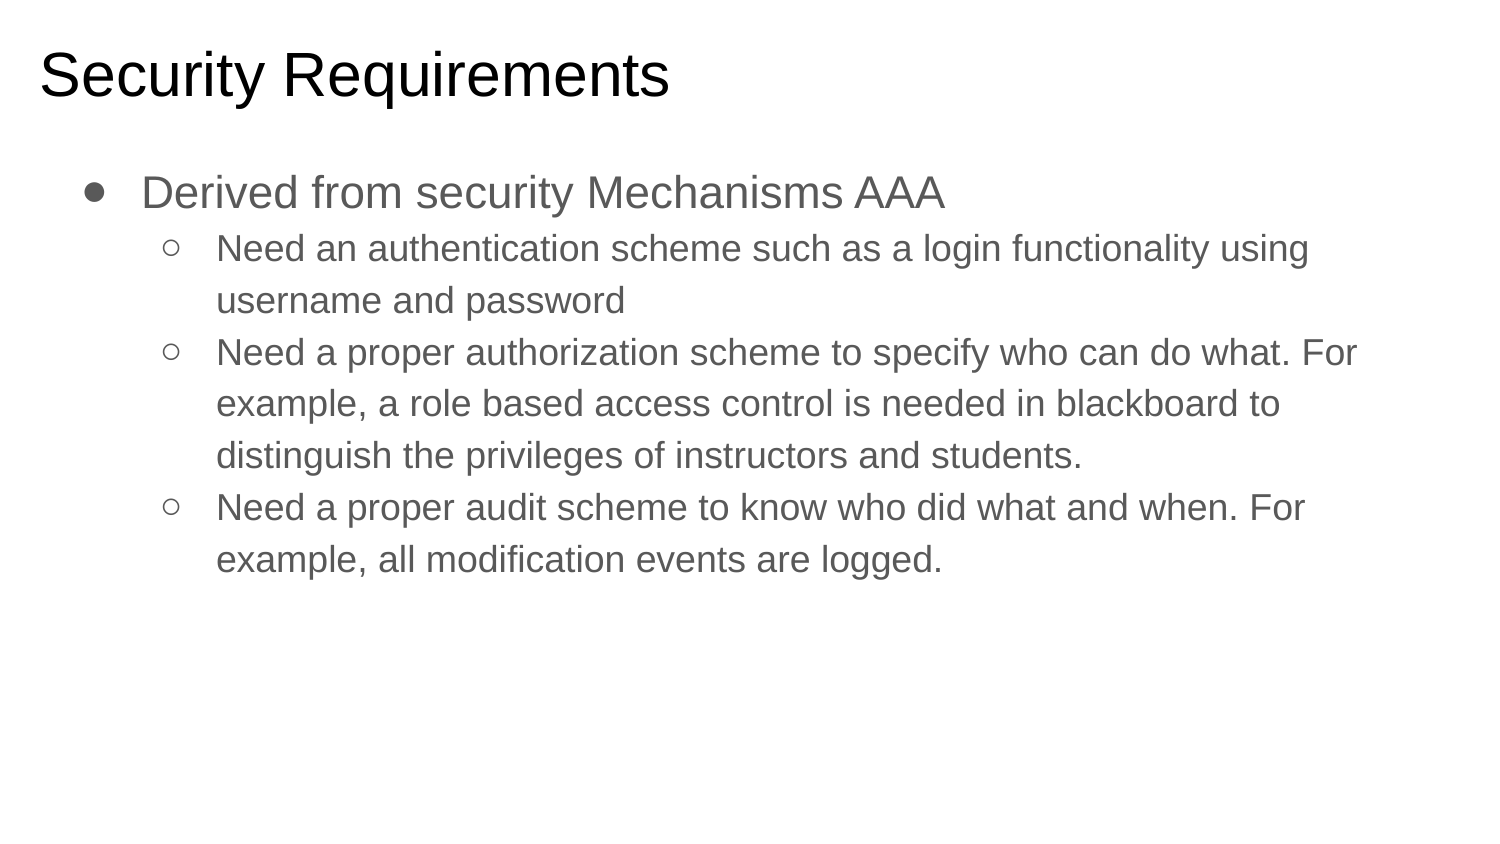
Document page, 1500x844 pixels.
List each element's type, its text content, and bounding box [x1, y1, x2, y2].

list Derived from security Mechanisms AAA Need an authentication scheme such as a login functionality using username and password Need a proper authorization scheme to specify who can do what. For example, a role based access control is needed in blackboard to distinguish the privileges of instructors and students. Need a proper audit scheme to know who did what and when. For example, all modification events are logged. [51, 139, 1449, 750]
title Security Requirements [24, 19, 1423, 114]
